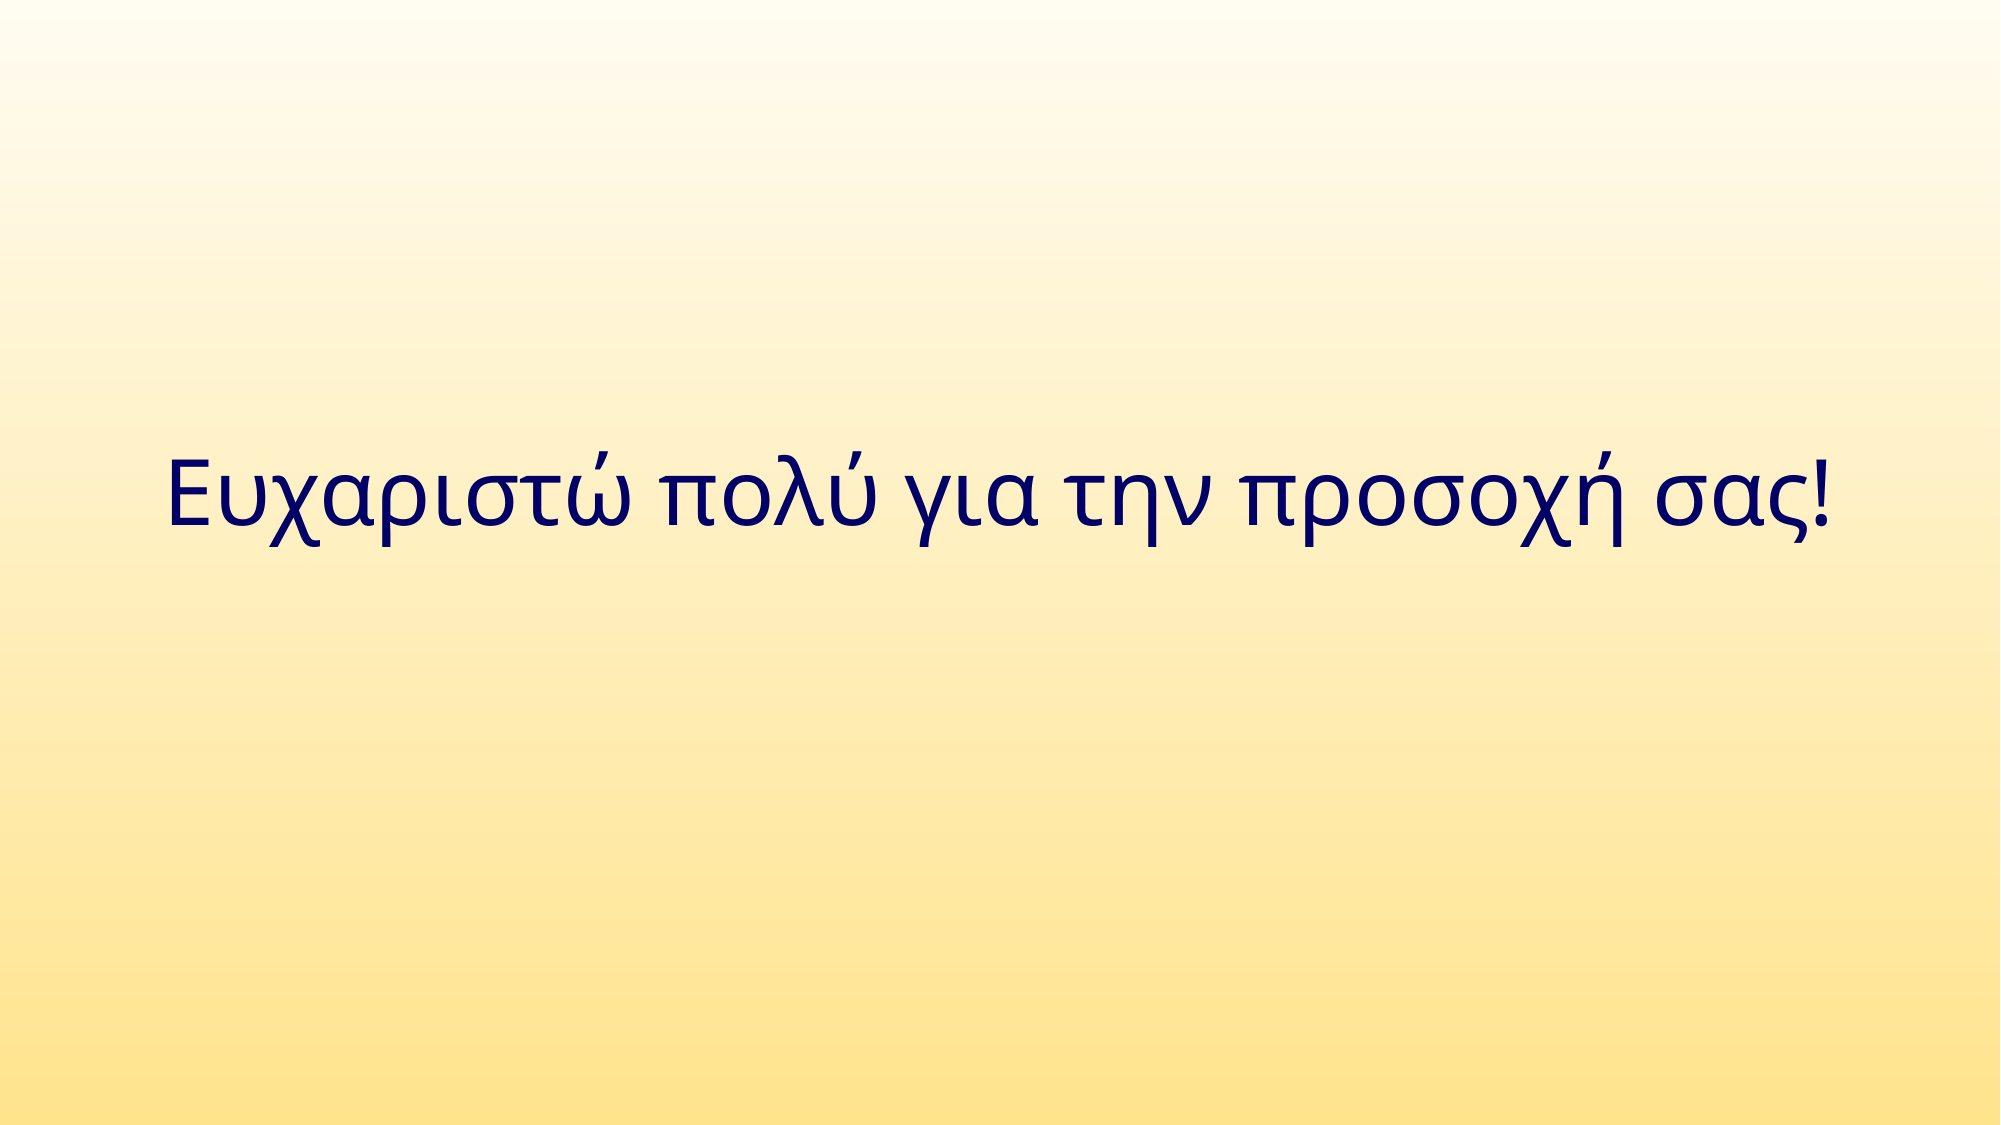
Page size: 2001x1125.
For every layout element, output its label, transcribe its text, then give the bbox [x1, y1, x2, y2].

title Ευχαριστώ πολύ για την προσοχή σας! [137, 59, 1863, 932]
